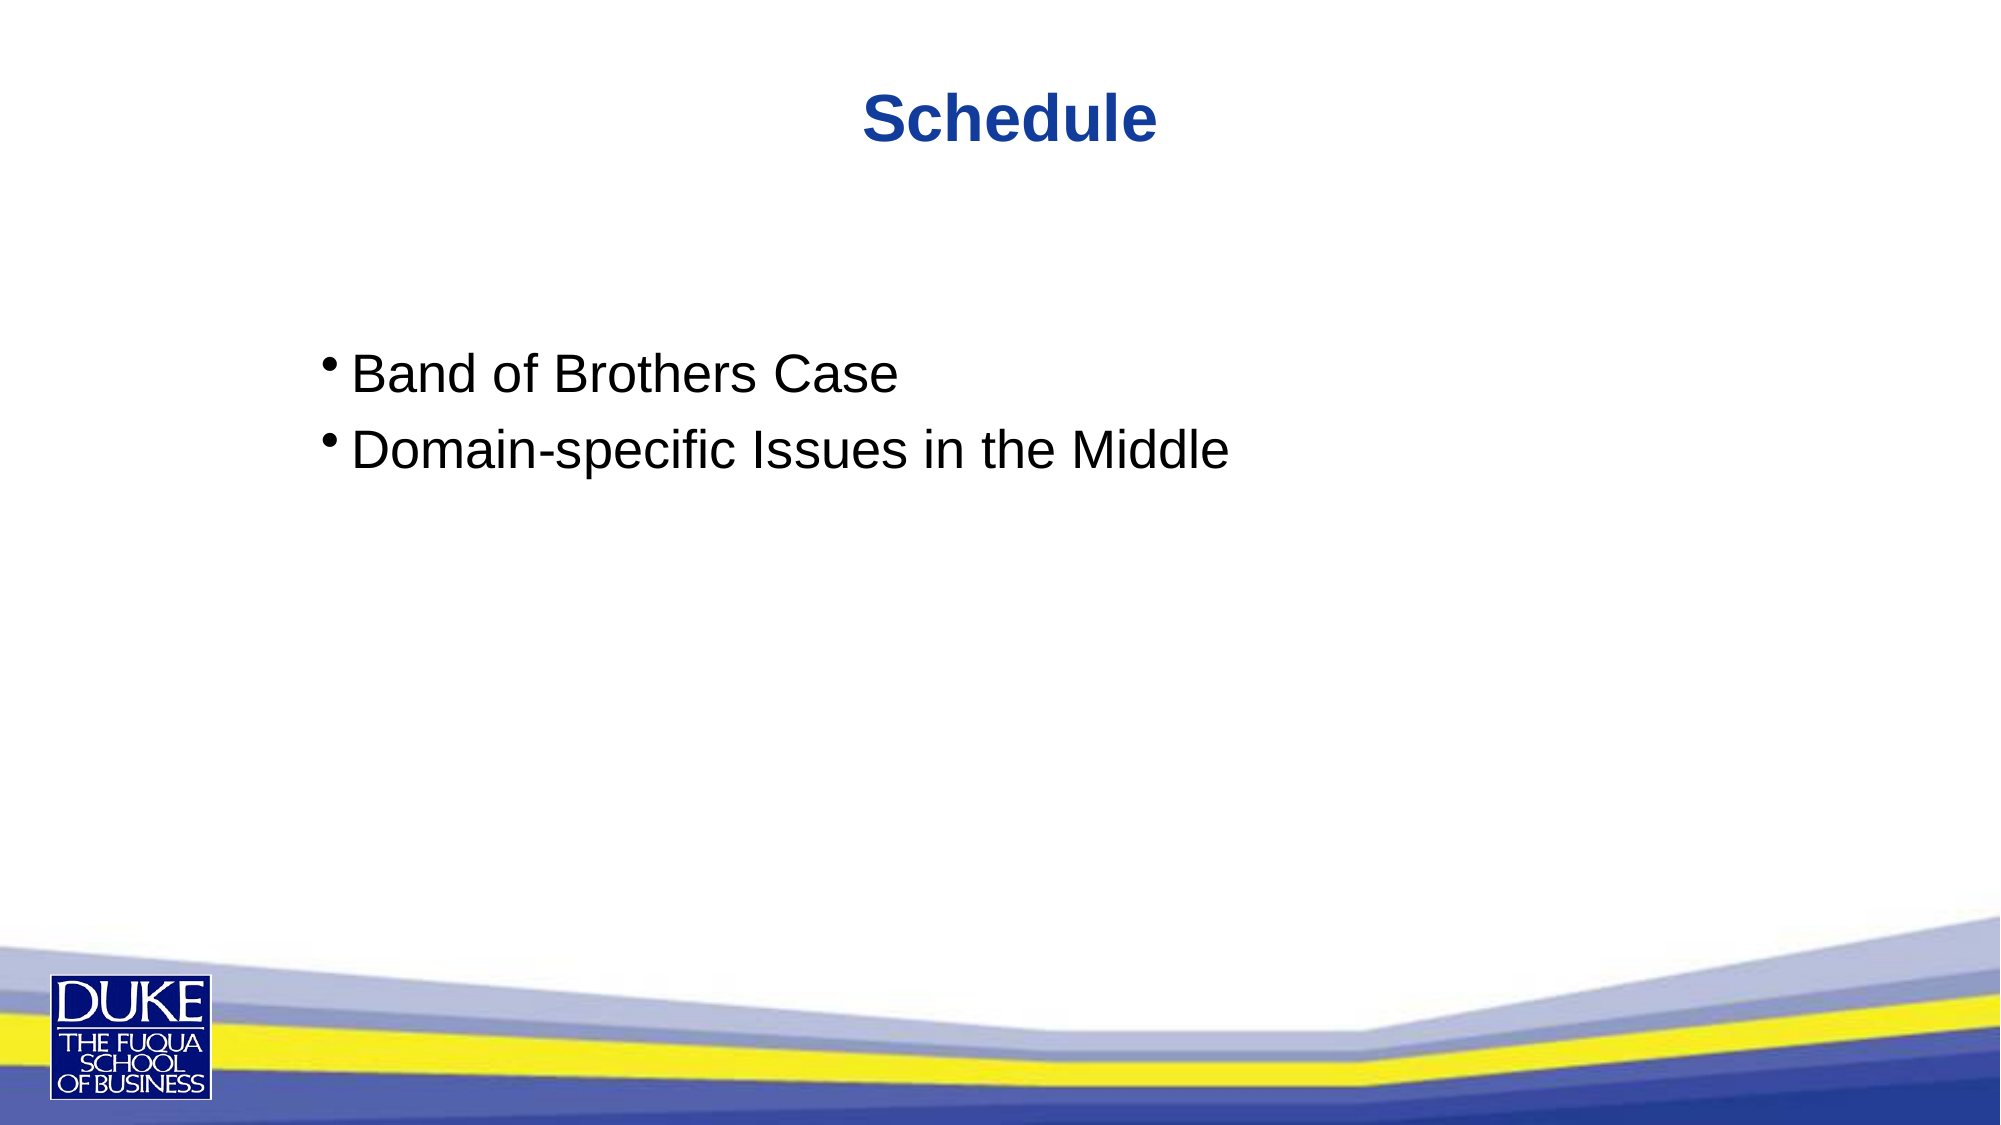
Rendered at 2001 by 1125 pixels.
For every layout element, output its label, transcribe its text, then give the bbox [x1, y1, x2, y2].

picture [0, 0, 2000, 1125]
list Band of Brothers Case Domain-specific Issues in the Middle [312, 262, 1713, 956]
title Schedule [336, 58, 1685, 173]
